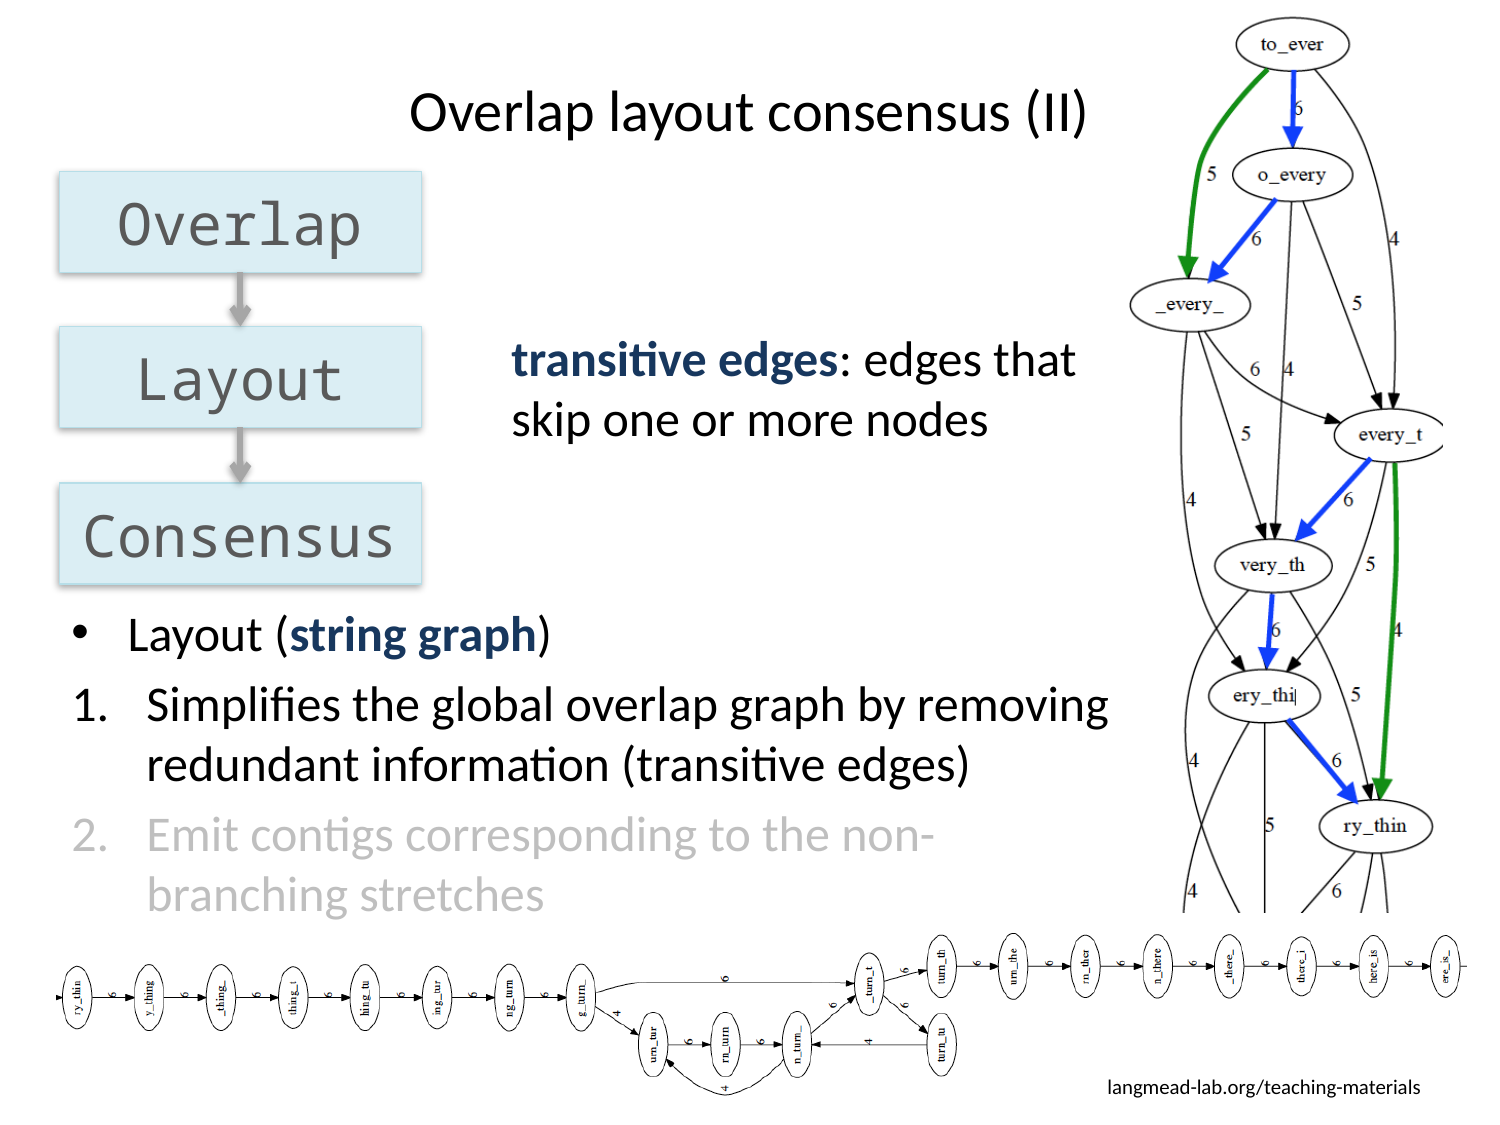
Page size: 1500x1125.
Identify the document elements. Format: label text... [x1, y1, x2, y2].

list Layout (string graph) Simplifies the global overlap graph by removing redundant information (transitive edges) Emit contigs corresponding to the non-branching stretches [56, 593, 1141, 928]
text_box Consensus [59, 482, 422, 585]
title Overlap layout consensus (II) [75, 45, 1119, 172]
picture [1124, 0, 1443, 913]
text_box Overlap [59, 171, 422, 273]
text_box transitive edges: edges that skip one or more nodes [496, 318, 1108, 454]
picture [56, 930, 1467, 1098]
text_box Layout [59, 326, 422, 428]
